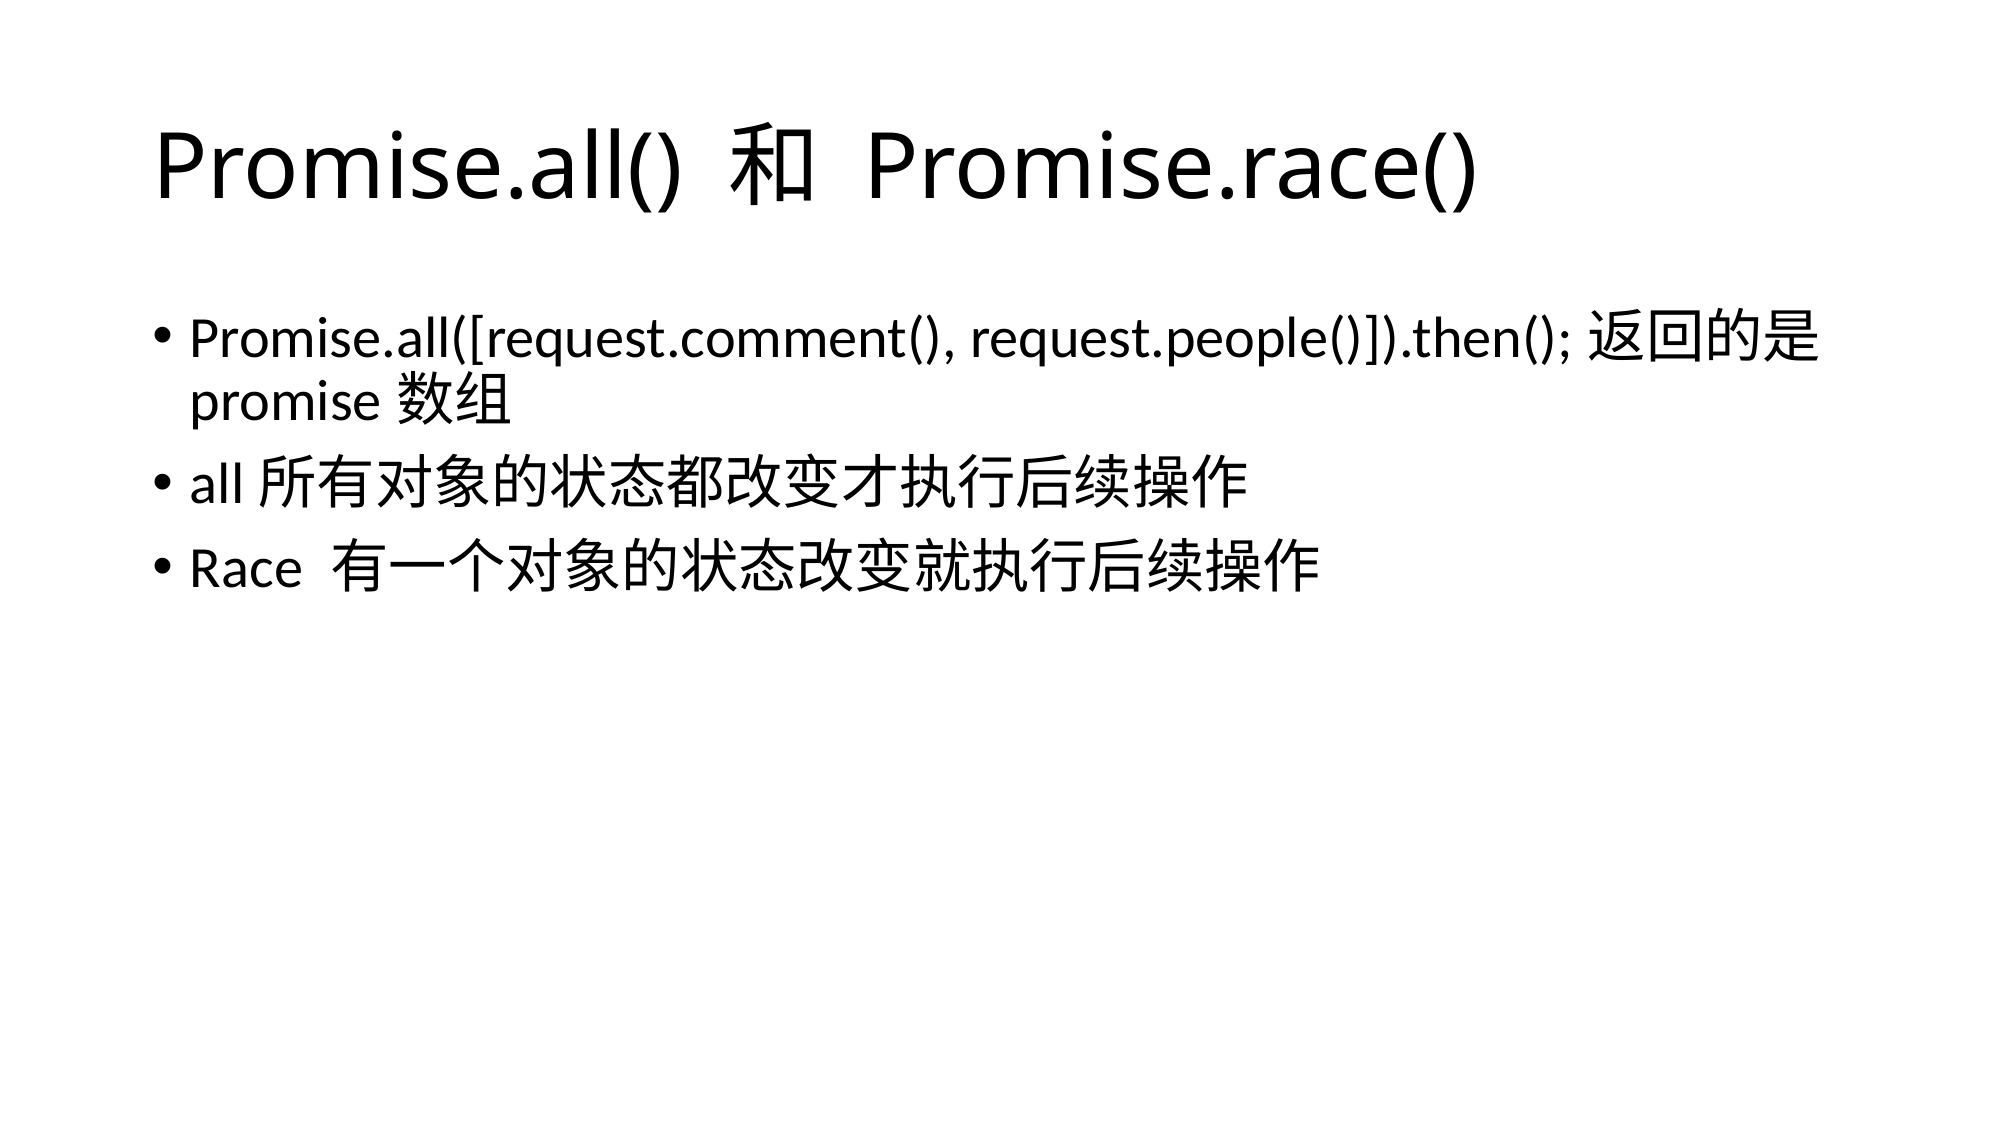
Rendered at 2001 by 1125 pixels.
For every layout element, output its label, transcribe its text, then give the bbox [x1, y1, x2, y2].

title Promise.all() 和 Promise.race() [137, 59, 1863, 278]
list Promise.all([request.comment(), request.people()]).then();返回的是promise数组 all所有对象的状态都改变才执行后续操作 Race 有一个对象的状态改变就执行后续操作 [137, 299, 1863, 1014]
